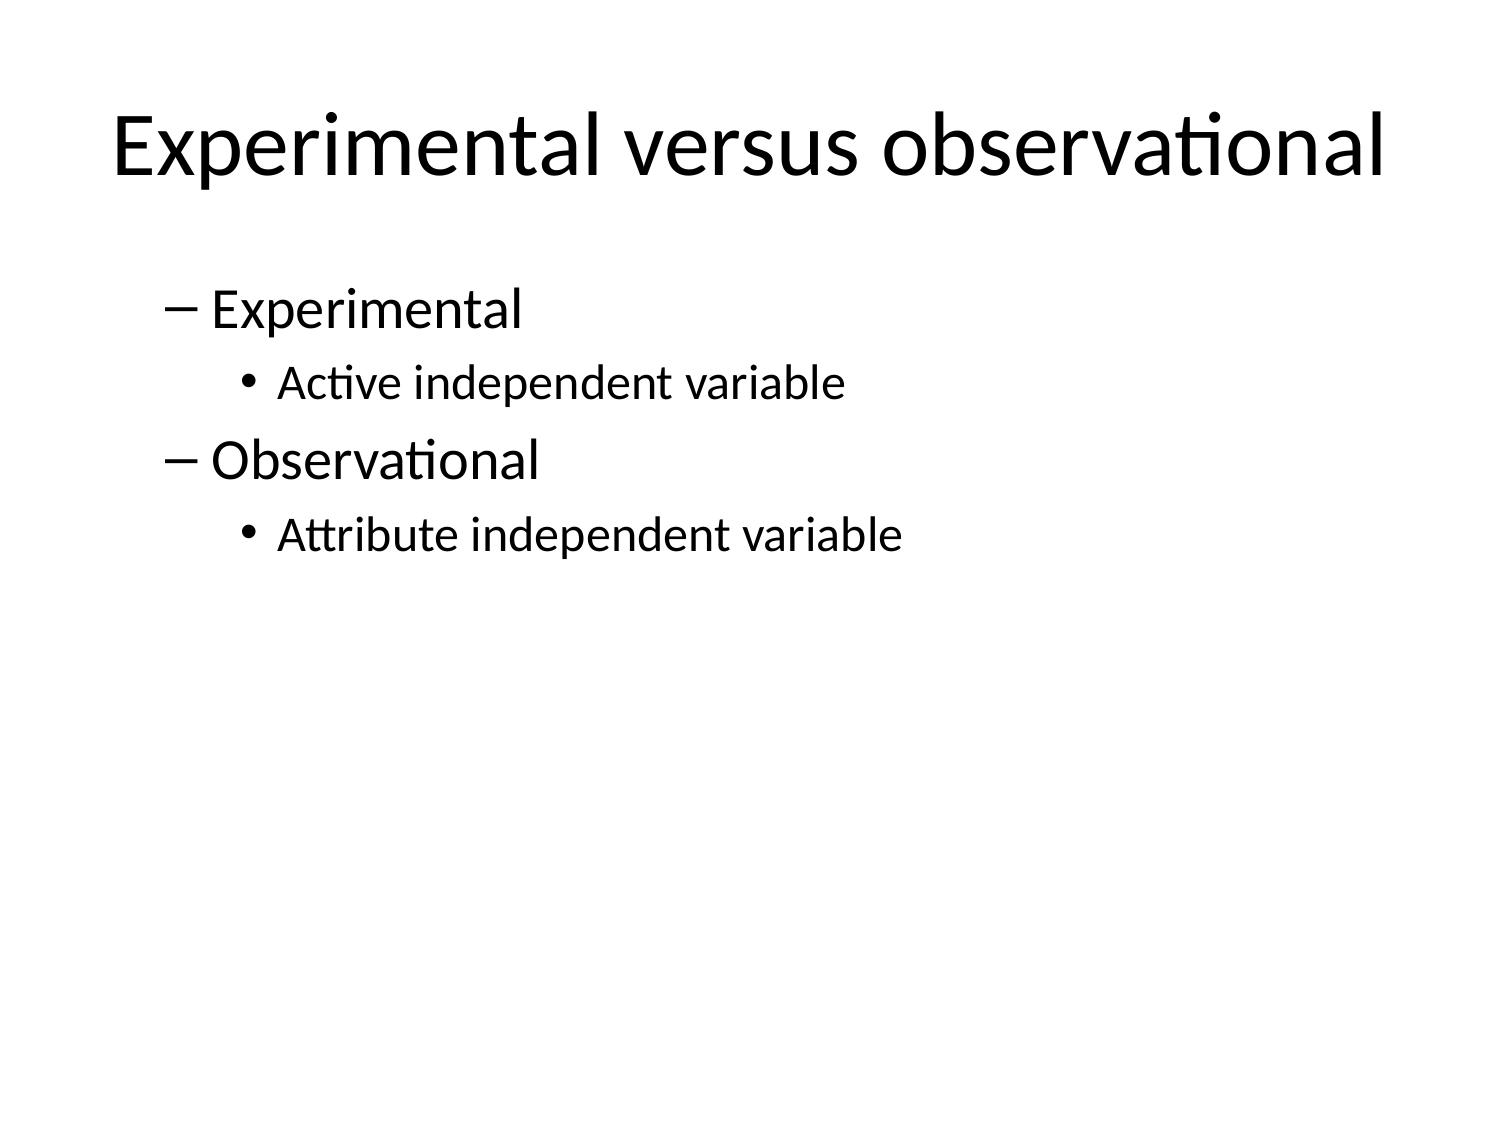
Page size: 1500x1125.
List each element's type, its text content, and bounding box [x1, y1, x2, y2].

title Experimental versus observational [75, 45, 1425, 233]
list Experimental Active independent variable Observational Attribute independent variable [75, 262, 1425, 1005]
